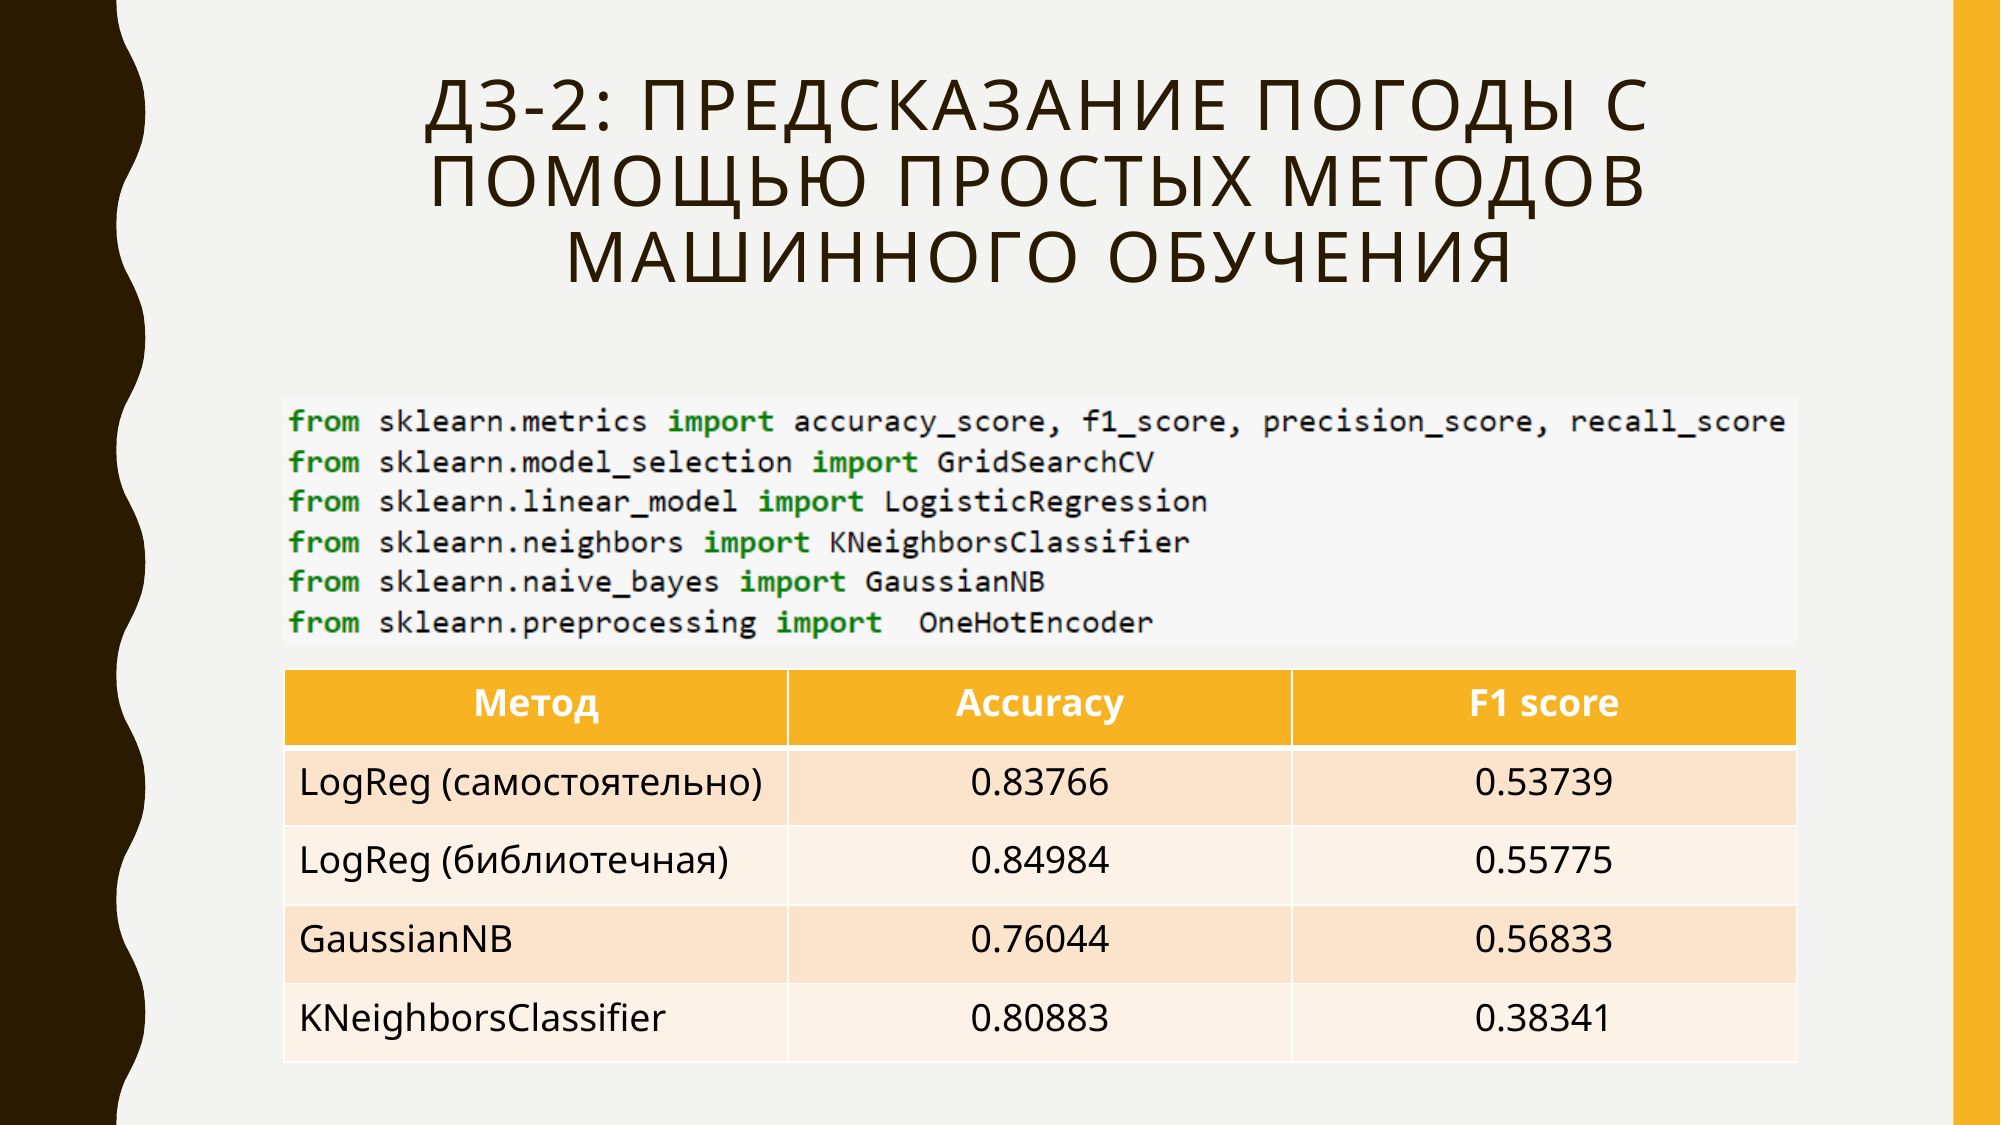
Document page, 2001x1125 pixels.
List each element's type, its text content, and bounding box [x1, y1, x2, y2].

table_cell LogReg (самостоятельно) [285, 751, 787, 825]
table_header F1 score [1293, 670, 1796, 745]
table_cell 0.56833 [1293, 906, 1796, 983]
table_cell 0.80883 [789, 984, 1291, 1061]
table_cell LogReg (библиотечная) [285, 827, 787, 904]
table_cell 0.55775 [1293, 827, 1796, 904]
table_cell KNeighborsClassifier [285, 984, 787, 1061]
table_cell 0.53739 [1293, 751, 1796, 825]
table_cell 0.84984 [789, 827, 1291, 904]
title ДЗ-2: предсказание погоды с помощью простых методов машинного обучения [205, 62, 1875, 308]
table_cell 0.83766 [789, 751, 1291, 825]
text_box [255, 768, 1745, 1079]
table_cell GaussianNB [285, 906, 787, 983]
table_cell 0.76044 [789, 906, 1291, 983]
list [283, 397, 1797, 647]
table_header Метод [285, 670, 787, 745]
table_cell 0.38341 [1293, 984, 1796, 1061]
table_header Accuracy [789, 670, 1291, 745]
